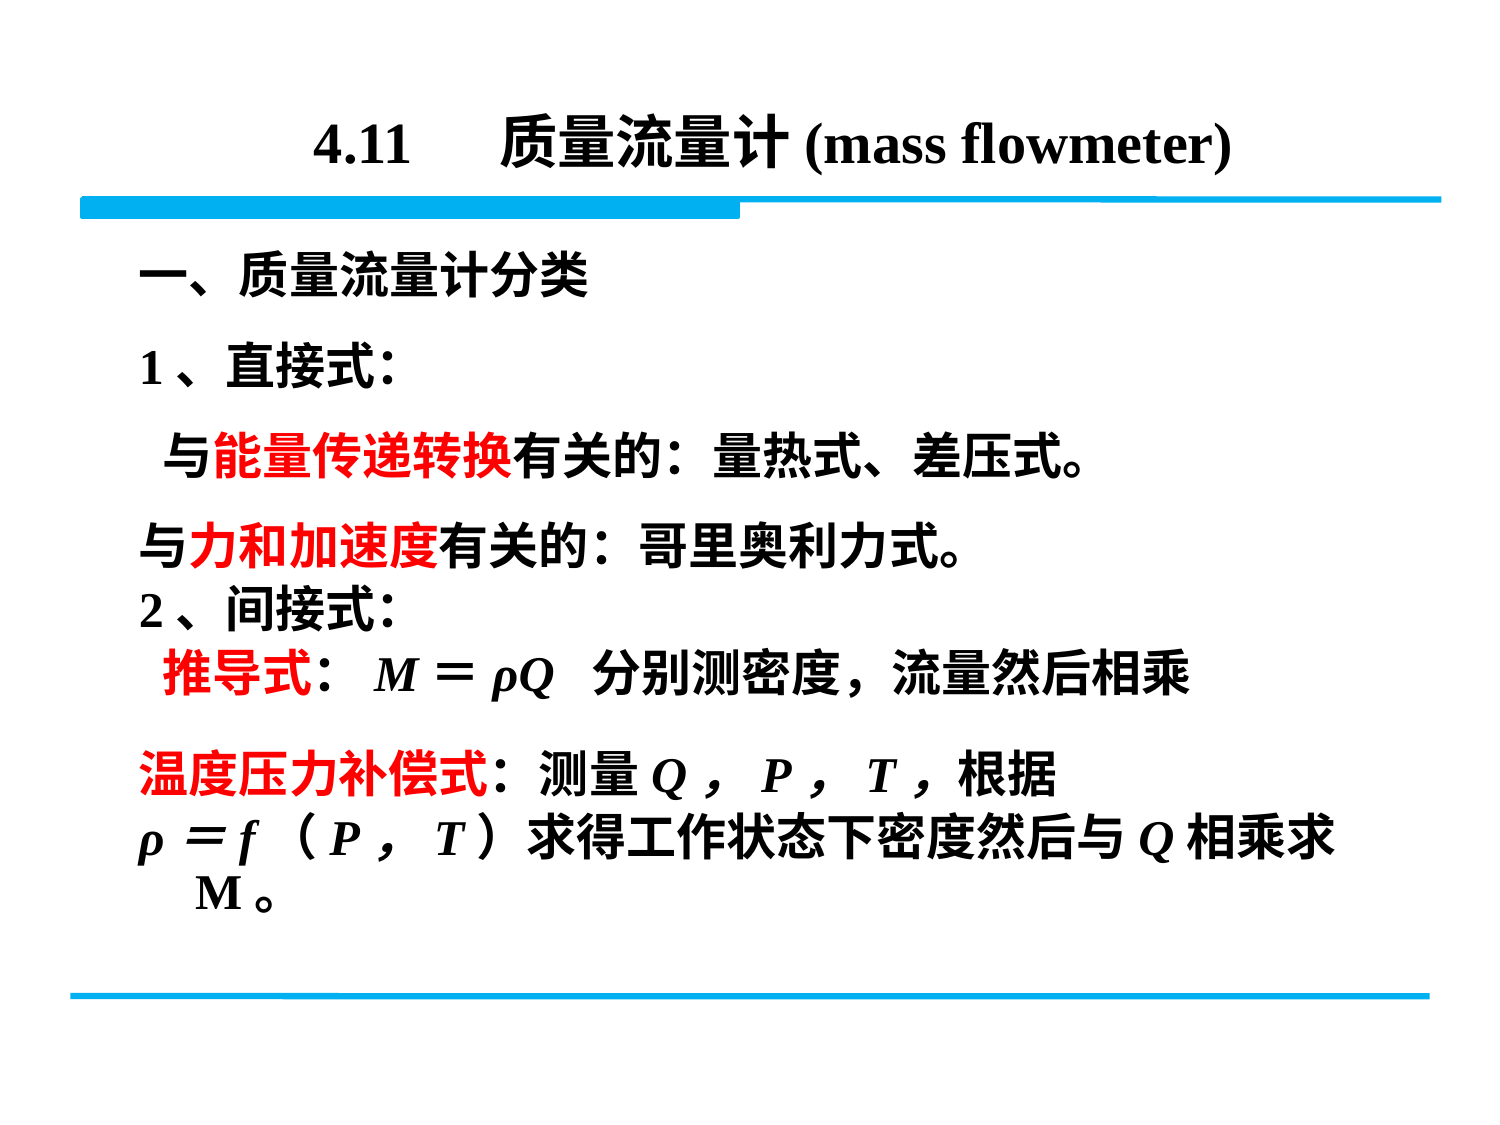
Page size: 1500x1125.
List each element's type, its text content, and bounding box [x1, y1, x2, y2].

list 4.11 质量流量计(mass flowmeter) 一、质量流量计分类 1、直接式： 与能量传递转换有关的：量热式、差压式。 与力和加速度有关的：哥里奥利力式。 2、间接式： 推导式：M＝ρQ 分别测密度，流量然后相乘 温度压力补偿式：测量Q，P，T，根据 ρ＝f（P，T）求得工作状态下密度然后与Q相乘求M。 [123, 105, 1436, 1125]
